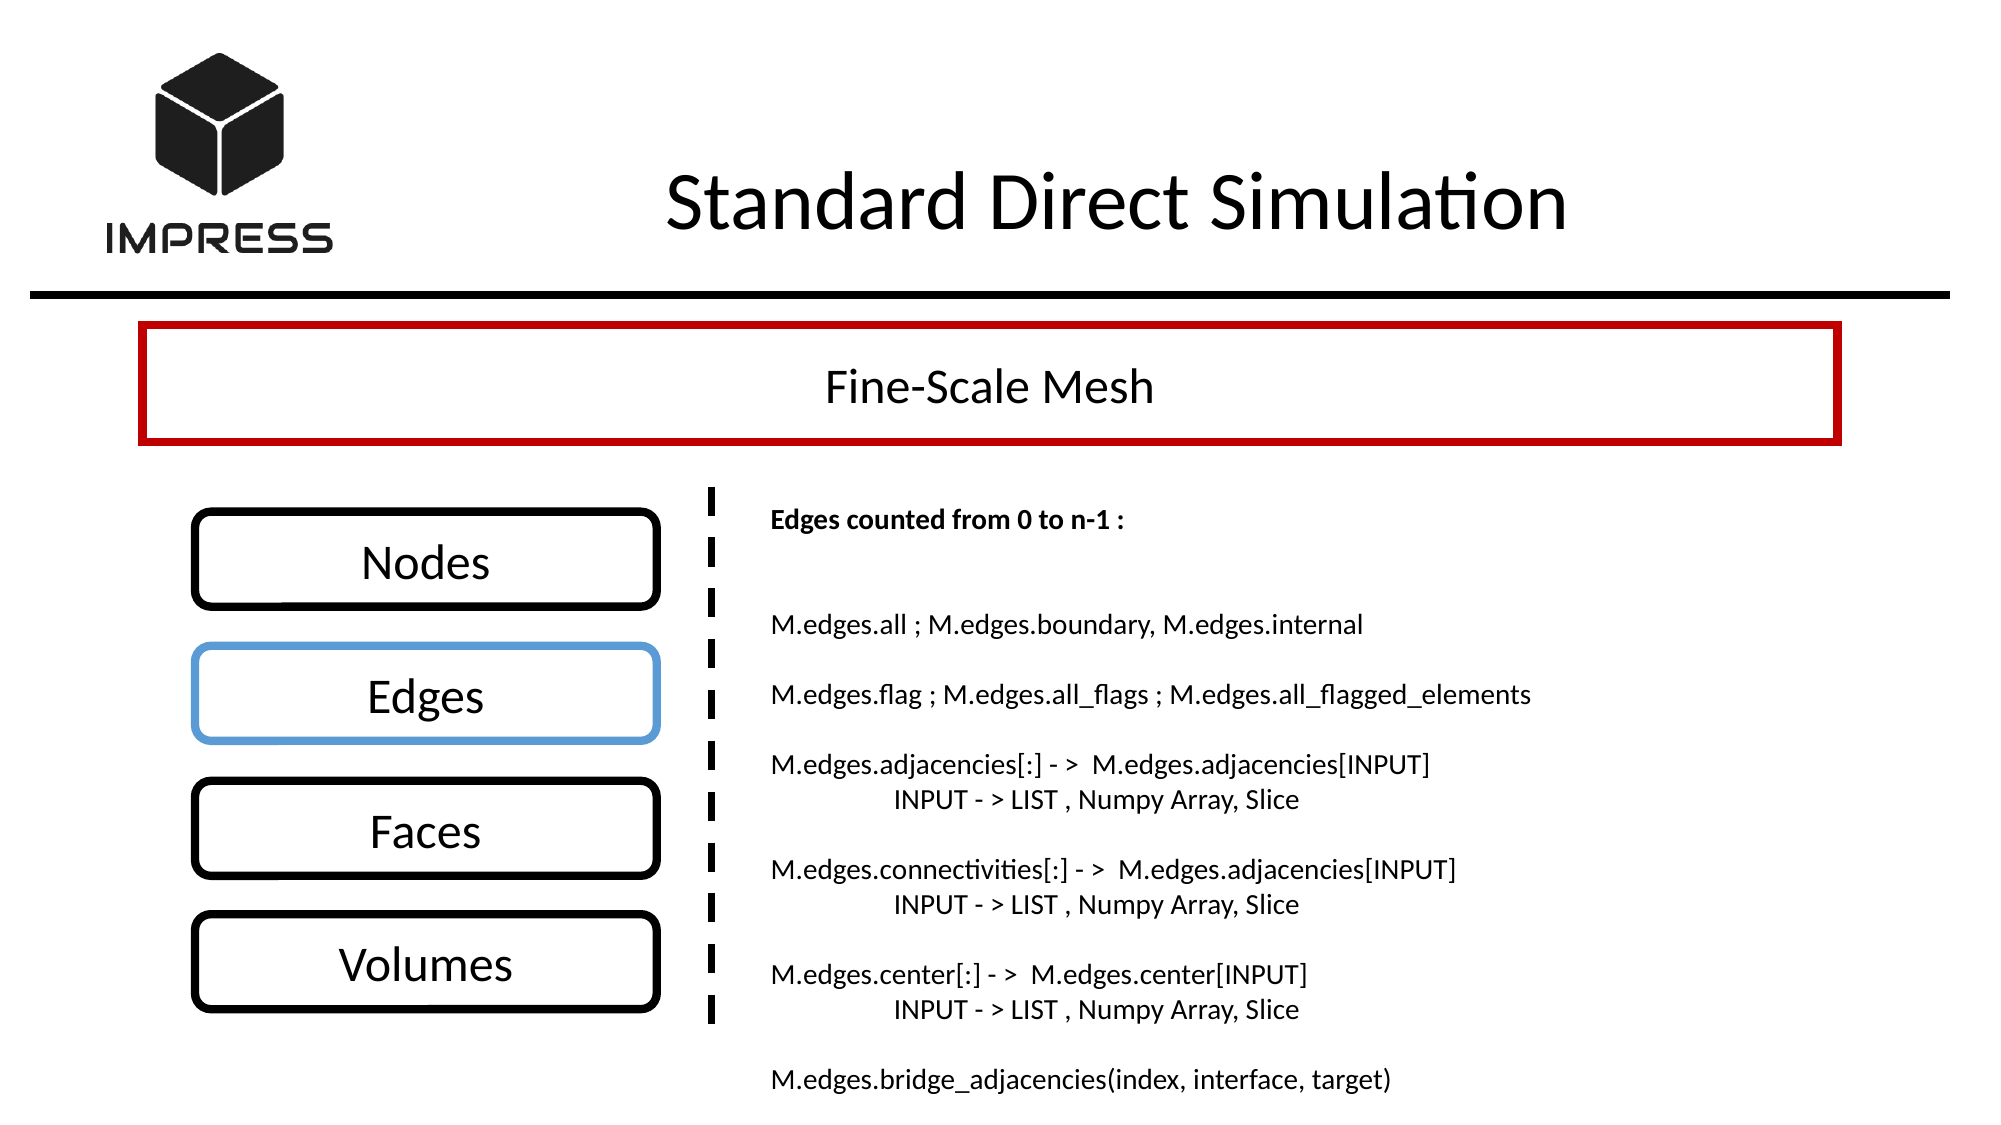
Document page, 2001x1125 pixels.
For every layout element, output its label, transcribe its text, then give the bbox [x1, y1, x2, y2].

text_box Standard Direct Simulation [650, 138, 1585, 254]
text_box Nodes [193, 510, 658, 608]
text_box Fine-Scale Mesh [142, 324, 1838, 443]
text_box Edges counted from 0 to n-1 : M.edges.all ; M.edges.boundary, M.edges.internal M.edges.flag ; M.edges.all_flags ; M.edges.all_flagged_elements M.edges.adjacencies[:] - > M.edges.adjacencies[INPUT] INPUT - > LIST , Numpy Array, Slice M.edges.connectivities[:] - > M.edges.adjacencies[INPUT] INPUT - > LIST , Numpy Array, Slice M.edges.center[:] - > M.edges.center[INPUT] INPUT - > LIST , Numpy Array, Slice M.edges.bridge_adjacencies(index, interface, target) [755, 458, 1838, 1125]
text_box Edges [193, 644, 658, 742]
text_box Faces [193, 779, 658, 877]
text_box Volumes [193, 913, 658, 1011]
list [71, 17, 369, 283]
